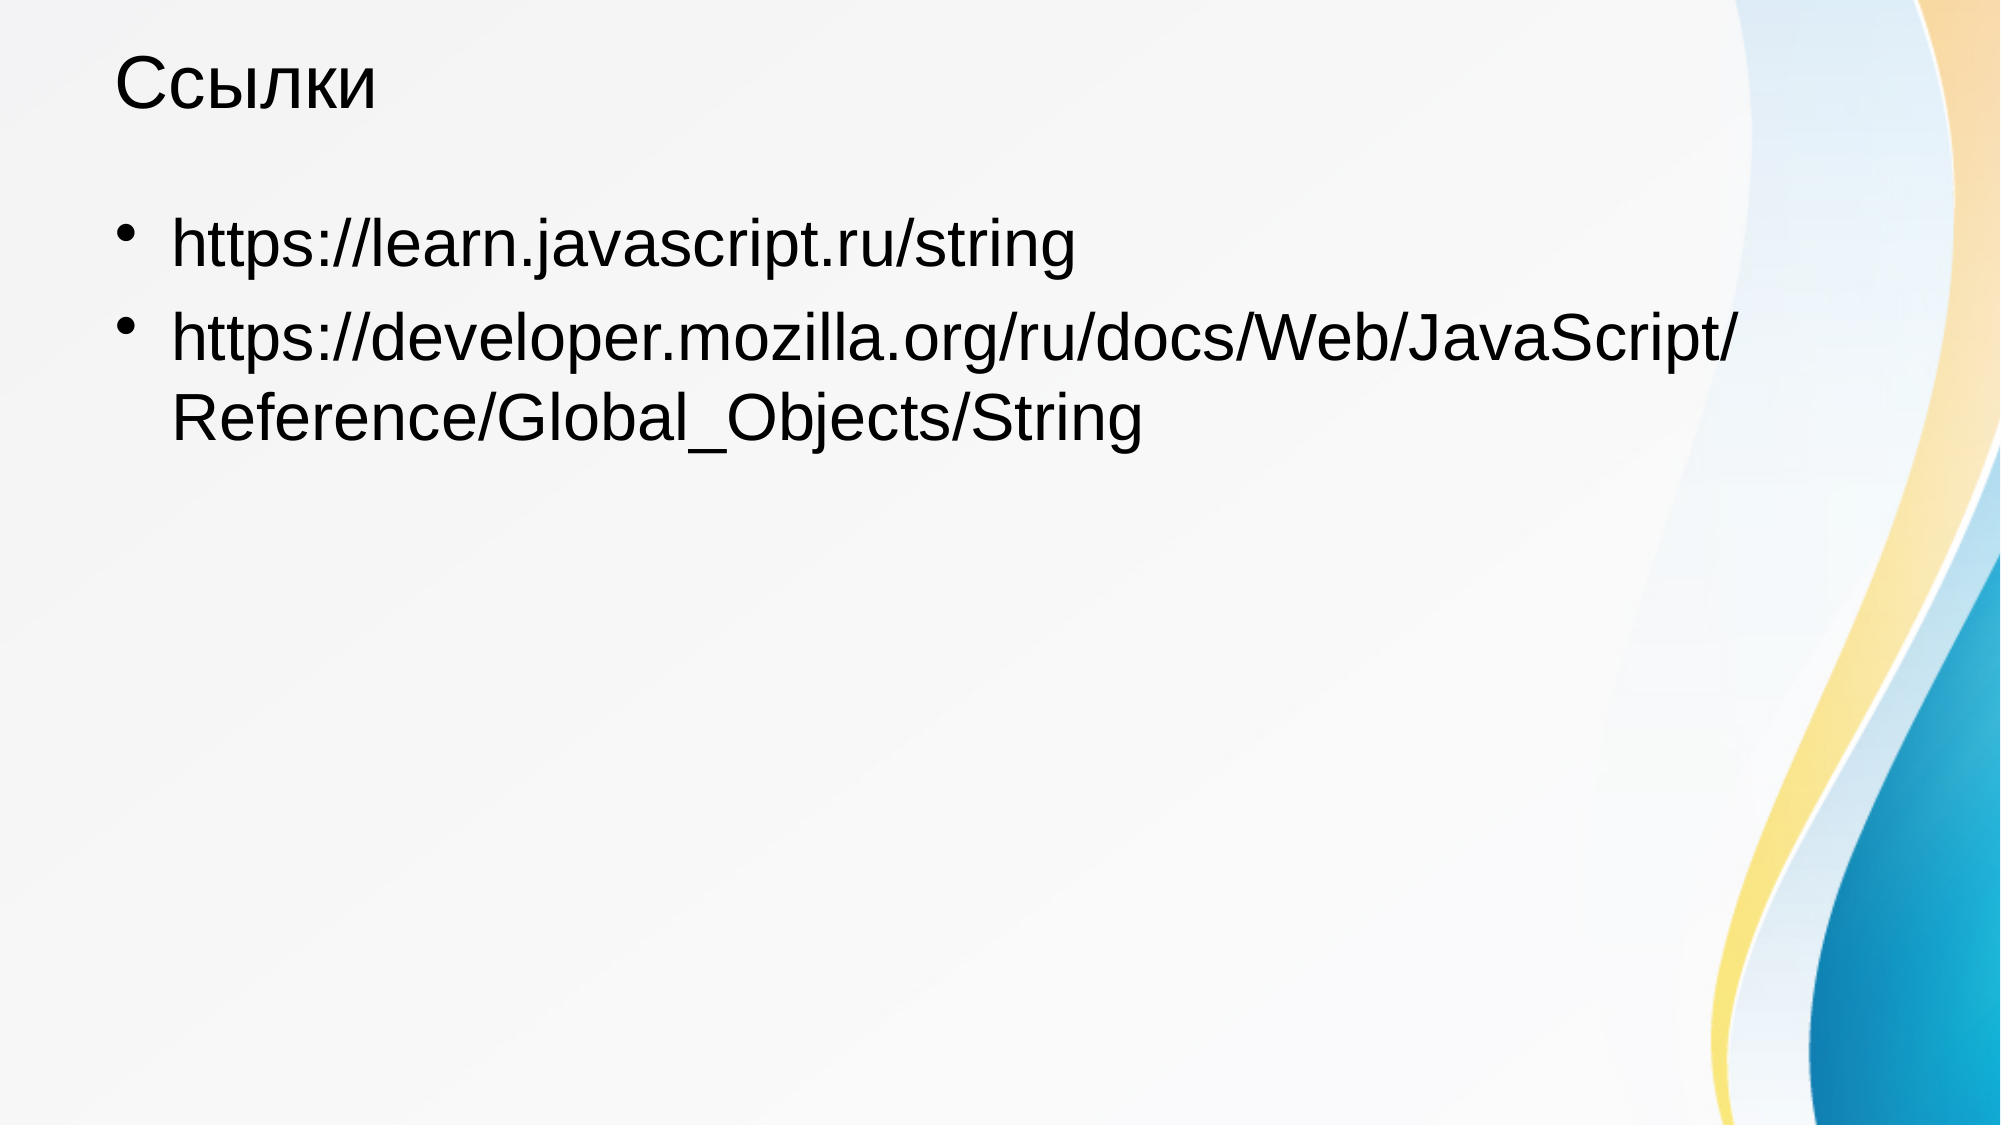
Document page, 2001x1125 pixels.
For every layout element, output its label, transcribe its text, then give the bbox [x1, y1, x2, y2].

title Ссылки [99, 30, 1901, 127]
picture [0, 0, 2001, 1125]
list https://learn.javascript.ru/string https://developer.mozilla.org/ru/docs/Web/JavaScript/Reference/Global_Objects/String [99, 192, 1901, 1006]
